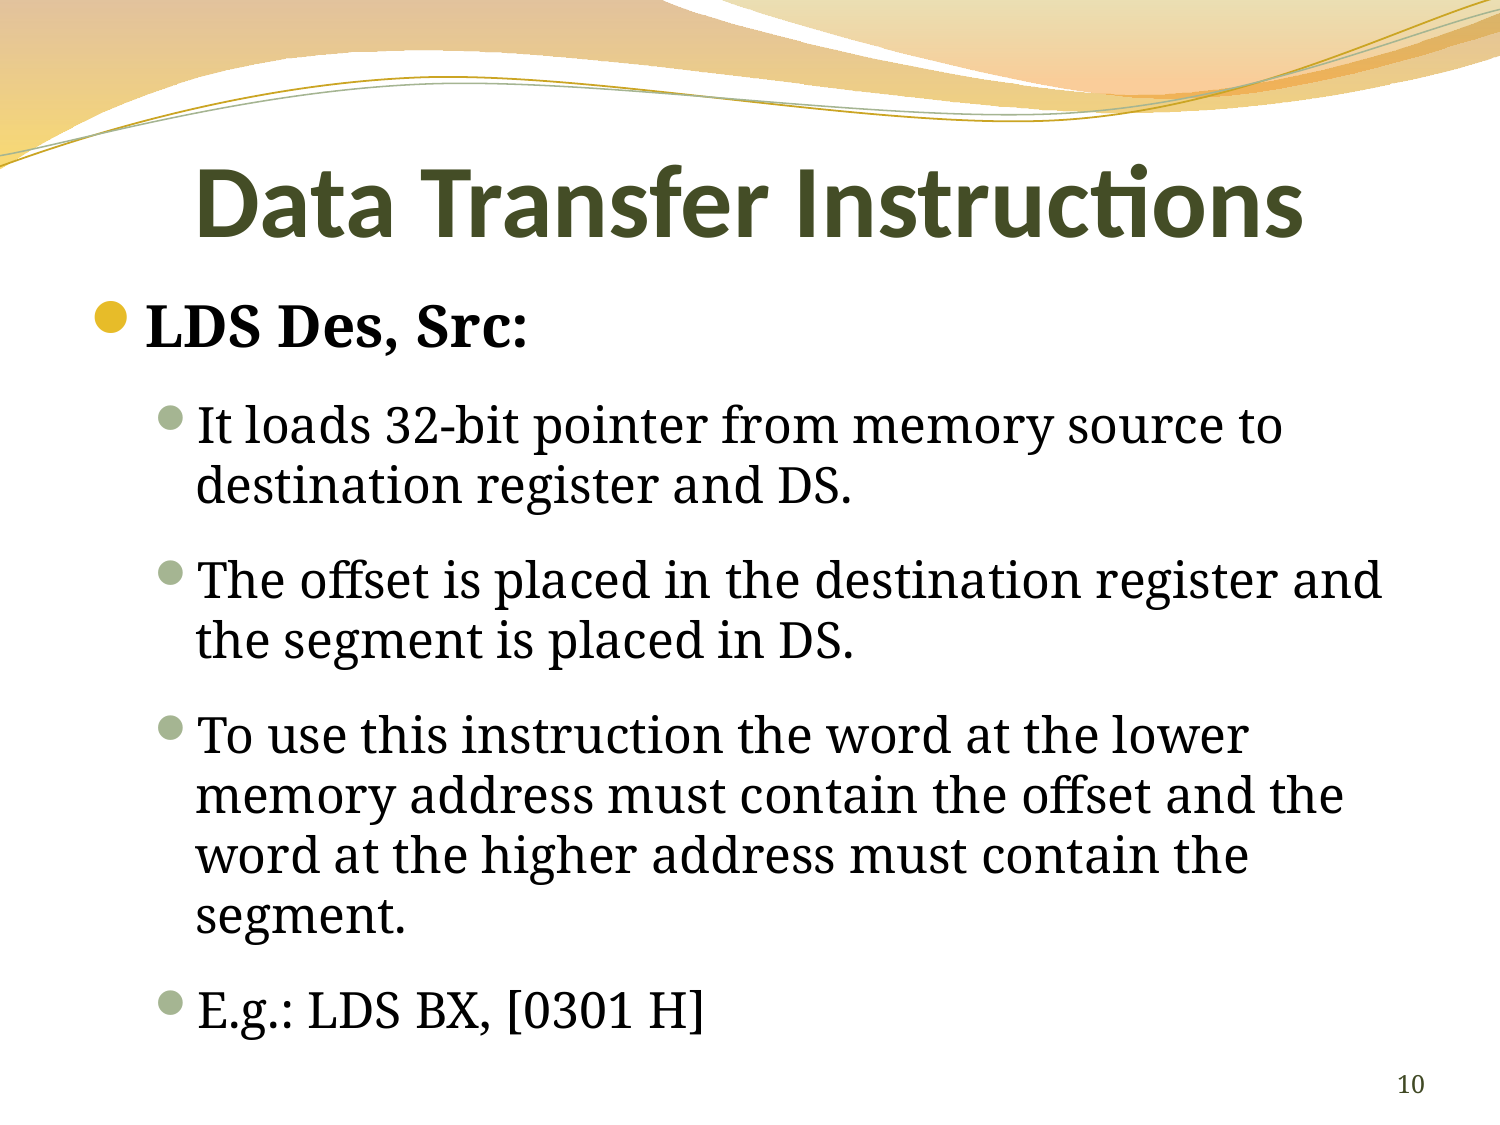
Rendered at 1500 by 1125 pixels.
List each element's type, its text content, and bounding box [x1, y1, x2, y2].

list LDS Des, Src: It loads 32-bit pointer from memory source to destination register and DS. The offset is placed in the destination register and the segment is placed in DS. To use this instruction the word at the lower memory address must contain the offset and the word at the higher address must contain the segment. E.g.: LDS BX, [0301 H] [74, 281, 1426, 1038]
title Data Transfer Instructions [74, 115, 1426, 259]
slide_number 10 [1299, 1042, 1425, 1103]
